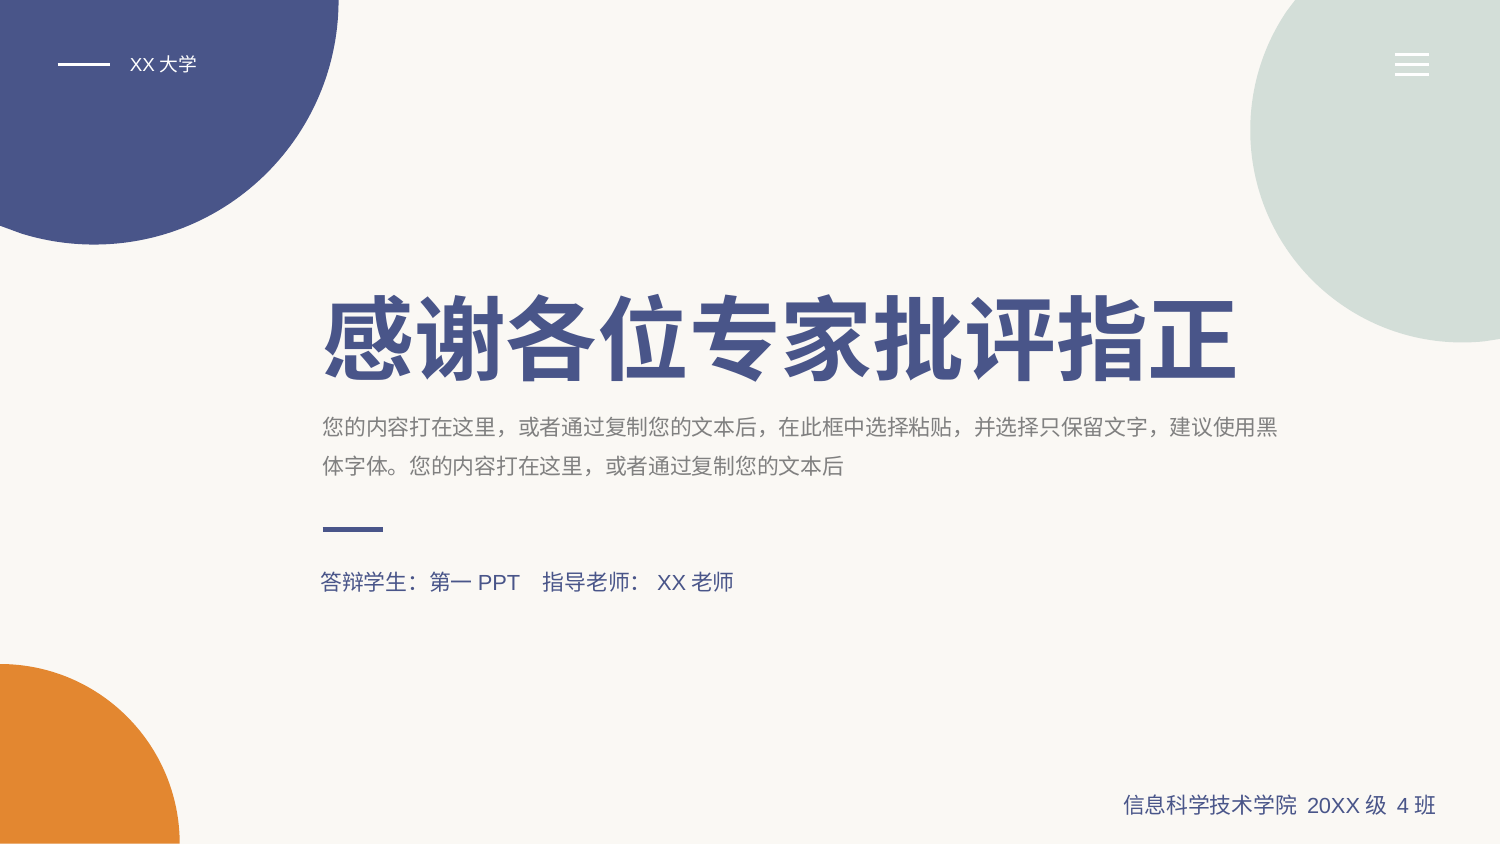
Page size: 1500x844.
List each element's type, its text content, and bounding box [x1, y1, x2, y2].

text_box 答辩学生：第一PPT 指导老师：XX老师 [305, 560, 754, 602]
text_box XX大学 [115, 45, 293, 83]
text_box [1395, 54, 1430, 75]
text_box 感谢各位专家批评指正 [307, 274, 1255, 392]
text_box 信息科学技术学院 20XX级 4班 [1003, 784, 1451, 826]
text_box 您的内容打在这里，或者通过复制您的文本后，在此框中选择粘贴，并选择只保留文字，建议使用黑体字体。您的内容打在这里，或者通过复制您的文本后 [307, 392, 1307, 487]
